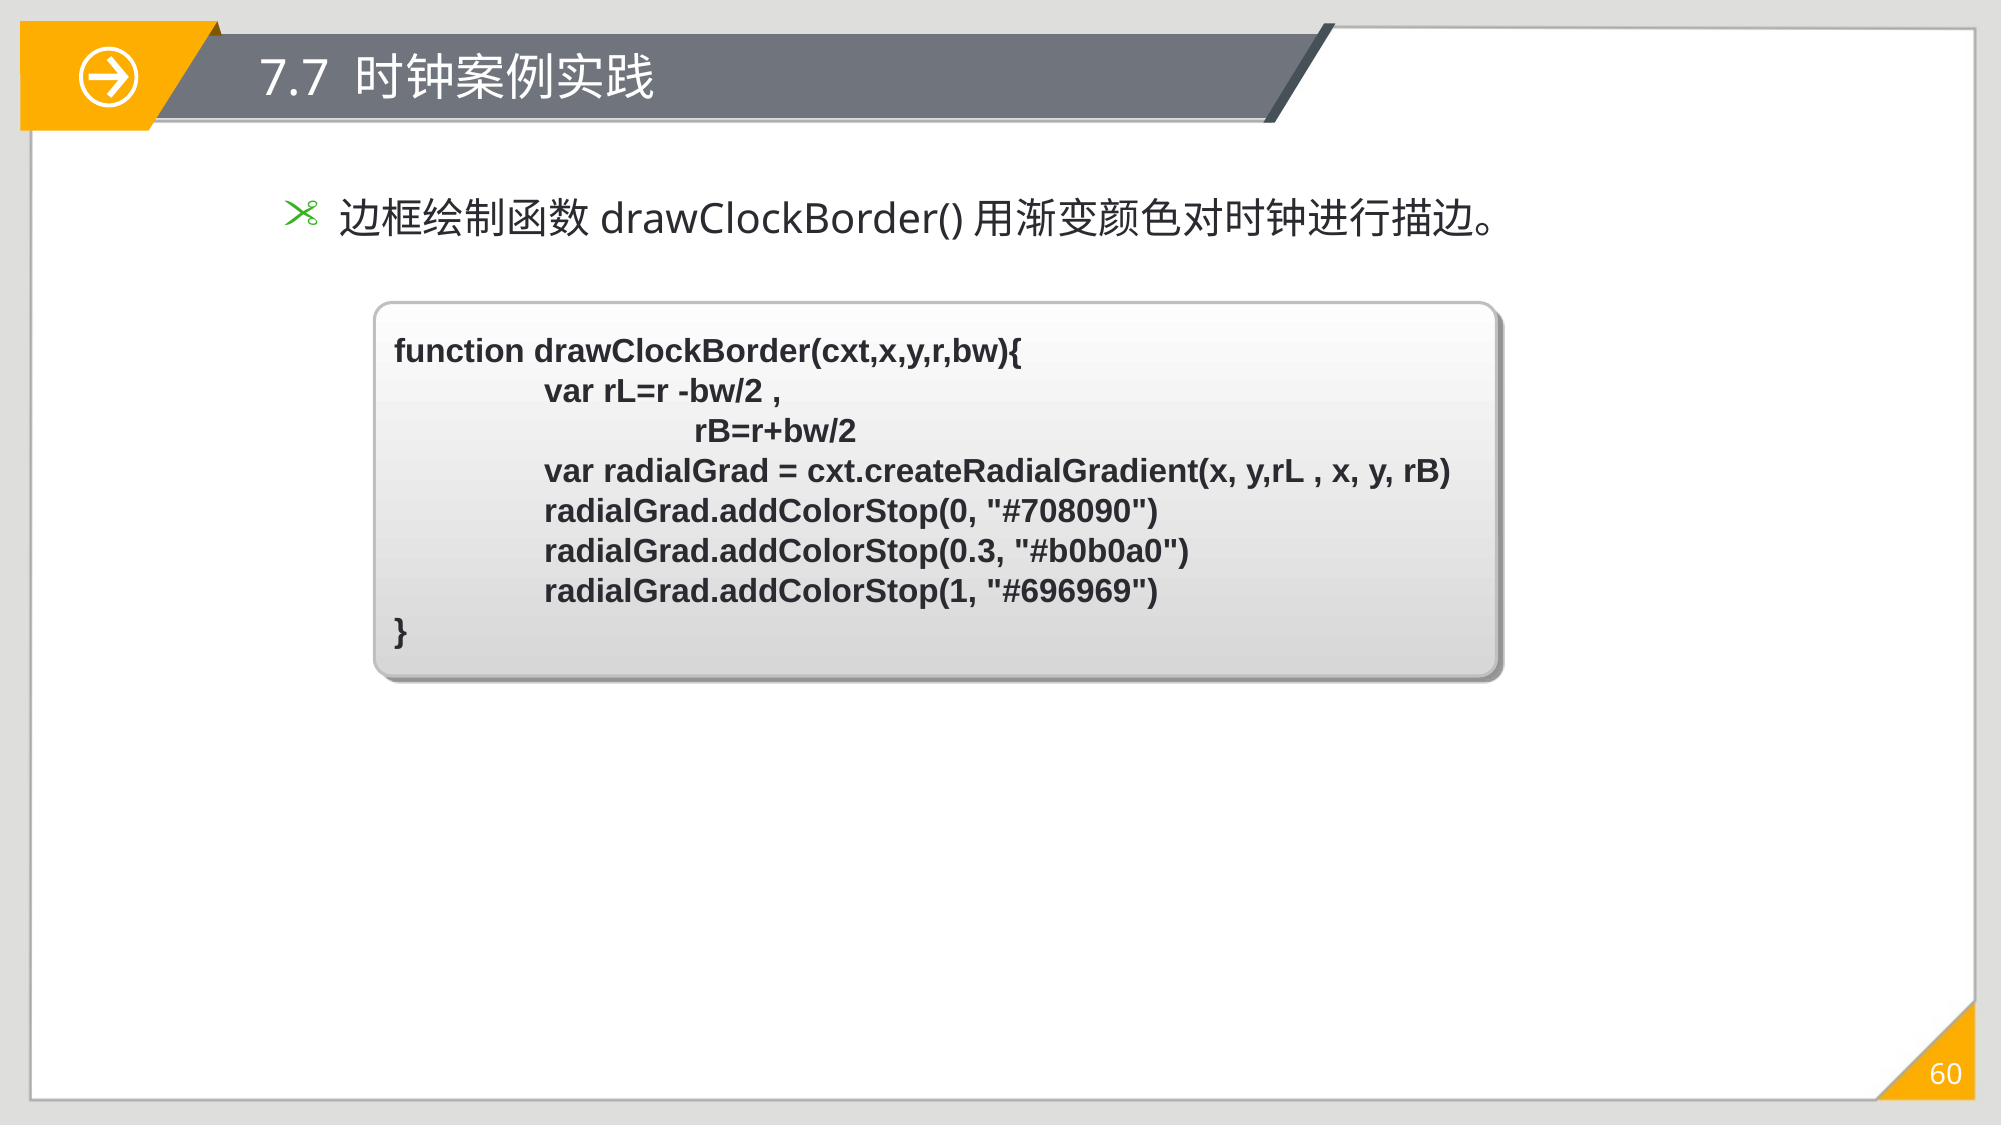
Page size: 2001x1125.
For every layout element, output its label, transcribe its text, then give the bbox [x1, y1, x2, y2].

title 7.7 时钟案例实践 [244, 37, 1690, 113]
text_box function drawClockBorder(cxt,x,y,r,bw){ var rL=r -bw/2 , rB=r+bw/2 var radialGrad = cxt.createRadialGradient(x, y,rL , x, y, rB) radialGrad.addColorStop(0, "#708090") radialGrad.addColorStop(0.3, "#b0b0a0") radialGrad.addColorStop(1, "#696969") } [374, 302, 1497, 677]
picture [0, 0, 2001, 1125]
list 边框绘制函数drawClockBorder()用渐变颜色对时钟进行描边。 [268, 174, 1715, 241]
